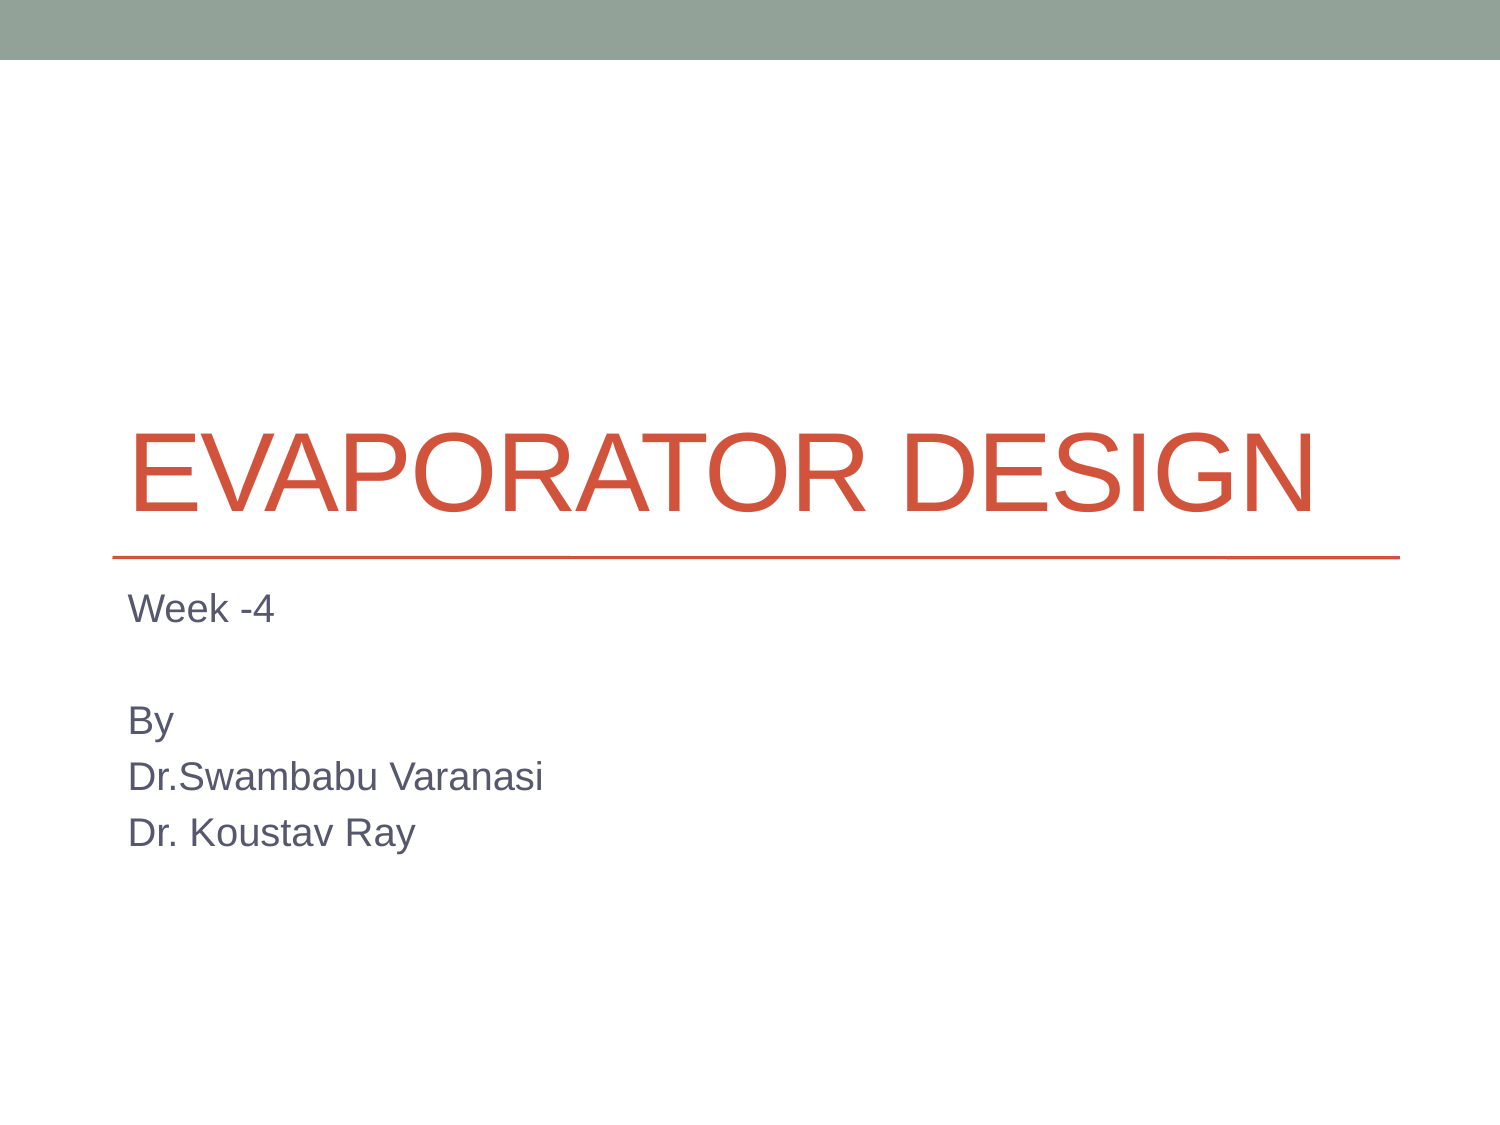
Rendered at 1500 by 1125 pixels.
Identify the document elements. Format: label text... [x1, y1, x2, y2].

subtitle Week -4 By Dr.Swambabu Varanasi Dr. Koustav Ray [112, 575, 1163, 863]
title Evaporator design [112, 224, 1400, 542]
